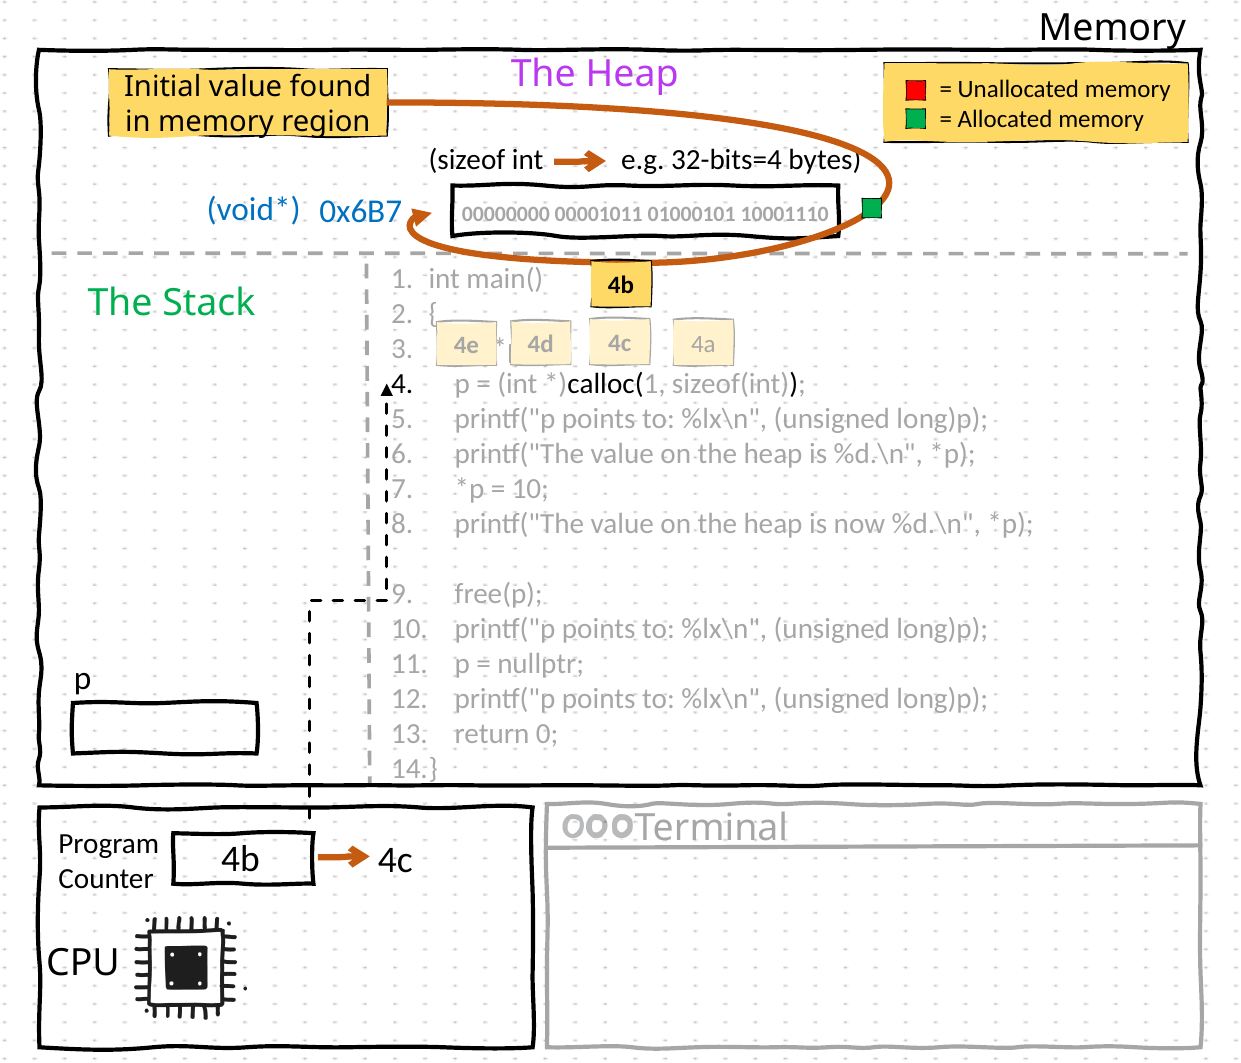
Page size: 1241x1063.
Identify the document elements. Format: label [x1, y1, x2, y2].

text_box [309, 383, 387, 896]
text_box [108, 69, 432, 214]
text_box [191, 132, 930, 238]
text_box [884, 63, 1188, 142]
text_box [37, 0, 1203, 1048]
picture [0, 0, 1241, 1063]
